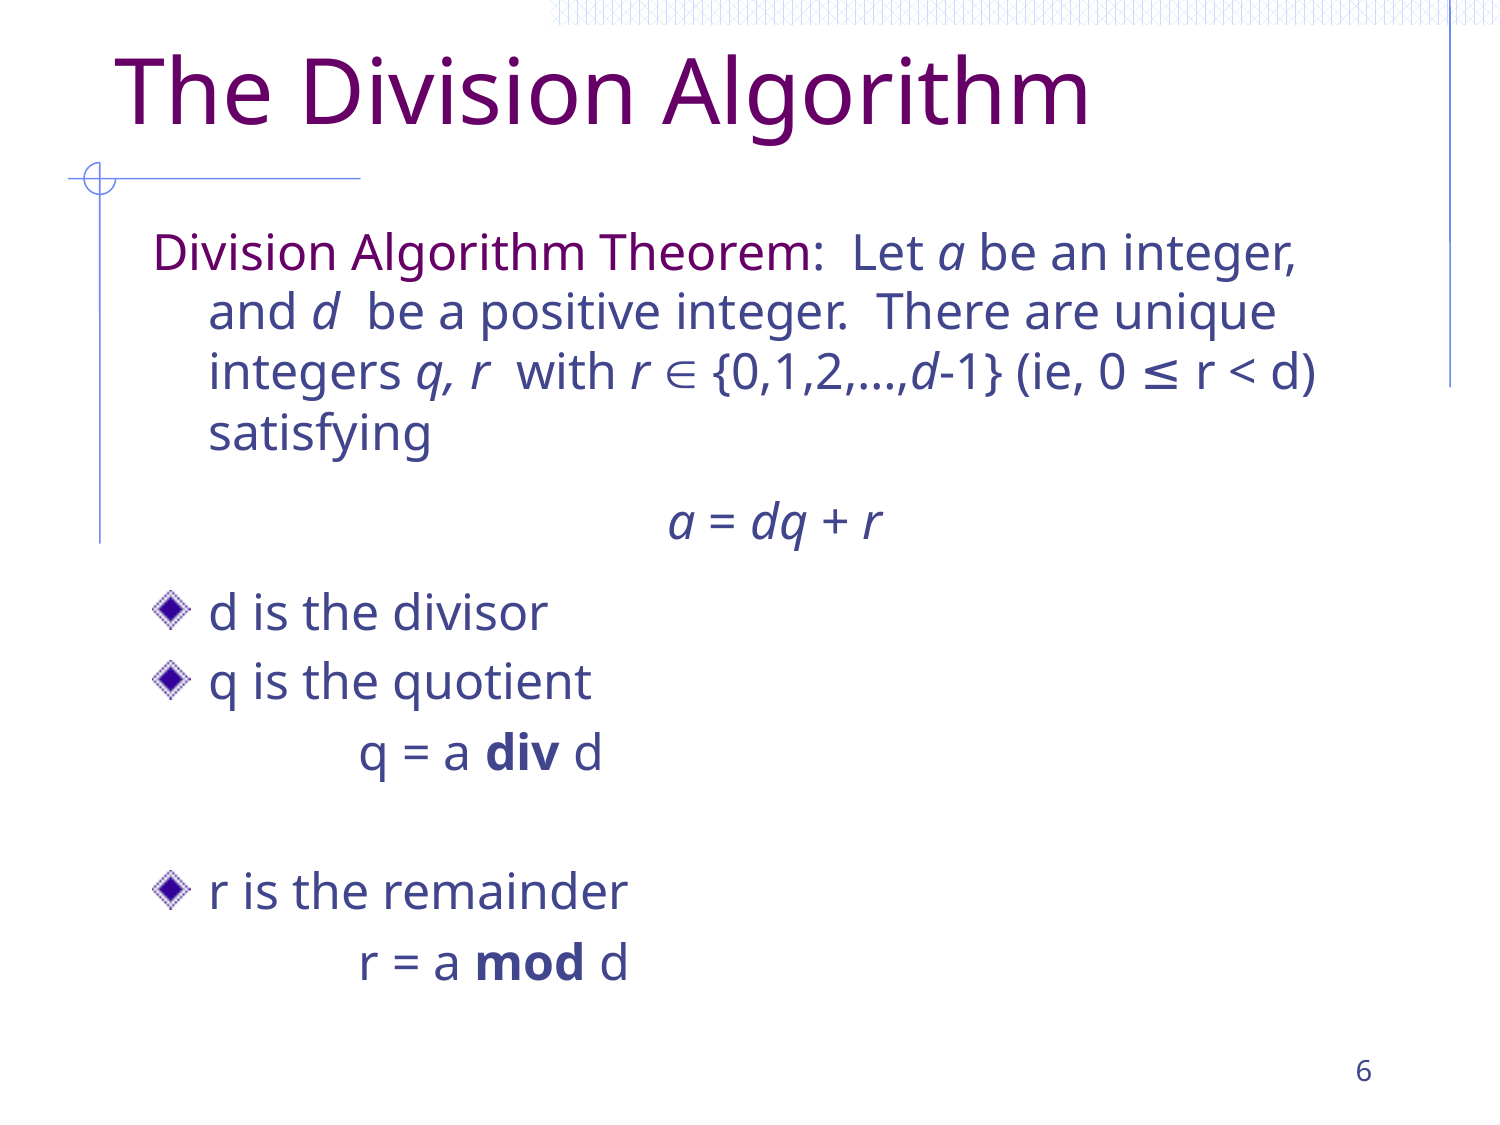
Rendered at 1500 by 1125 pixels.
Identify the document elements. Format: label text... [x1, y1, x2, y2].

picture [152, 590, 191, 630]
title The Division Algorithm [99, 49, 1451, 151]
list Division Algorithm Theorem: Let a be an integer, and d be a positive integer. There are unique integers q, r with r  {0,1,2,…,d-1} (ie, 0 ≤ r < d) satisfying a = dq + r d is the divisor q is the quotient q = a div d r is the remainder r = a mod d [137, 212, 1413, 1026]
picture [152, 660, 191, 700]
slide_number 6 [1074, 1062, 1388, 1101]
picture [152, 870, 191, 910]
